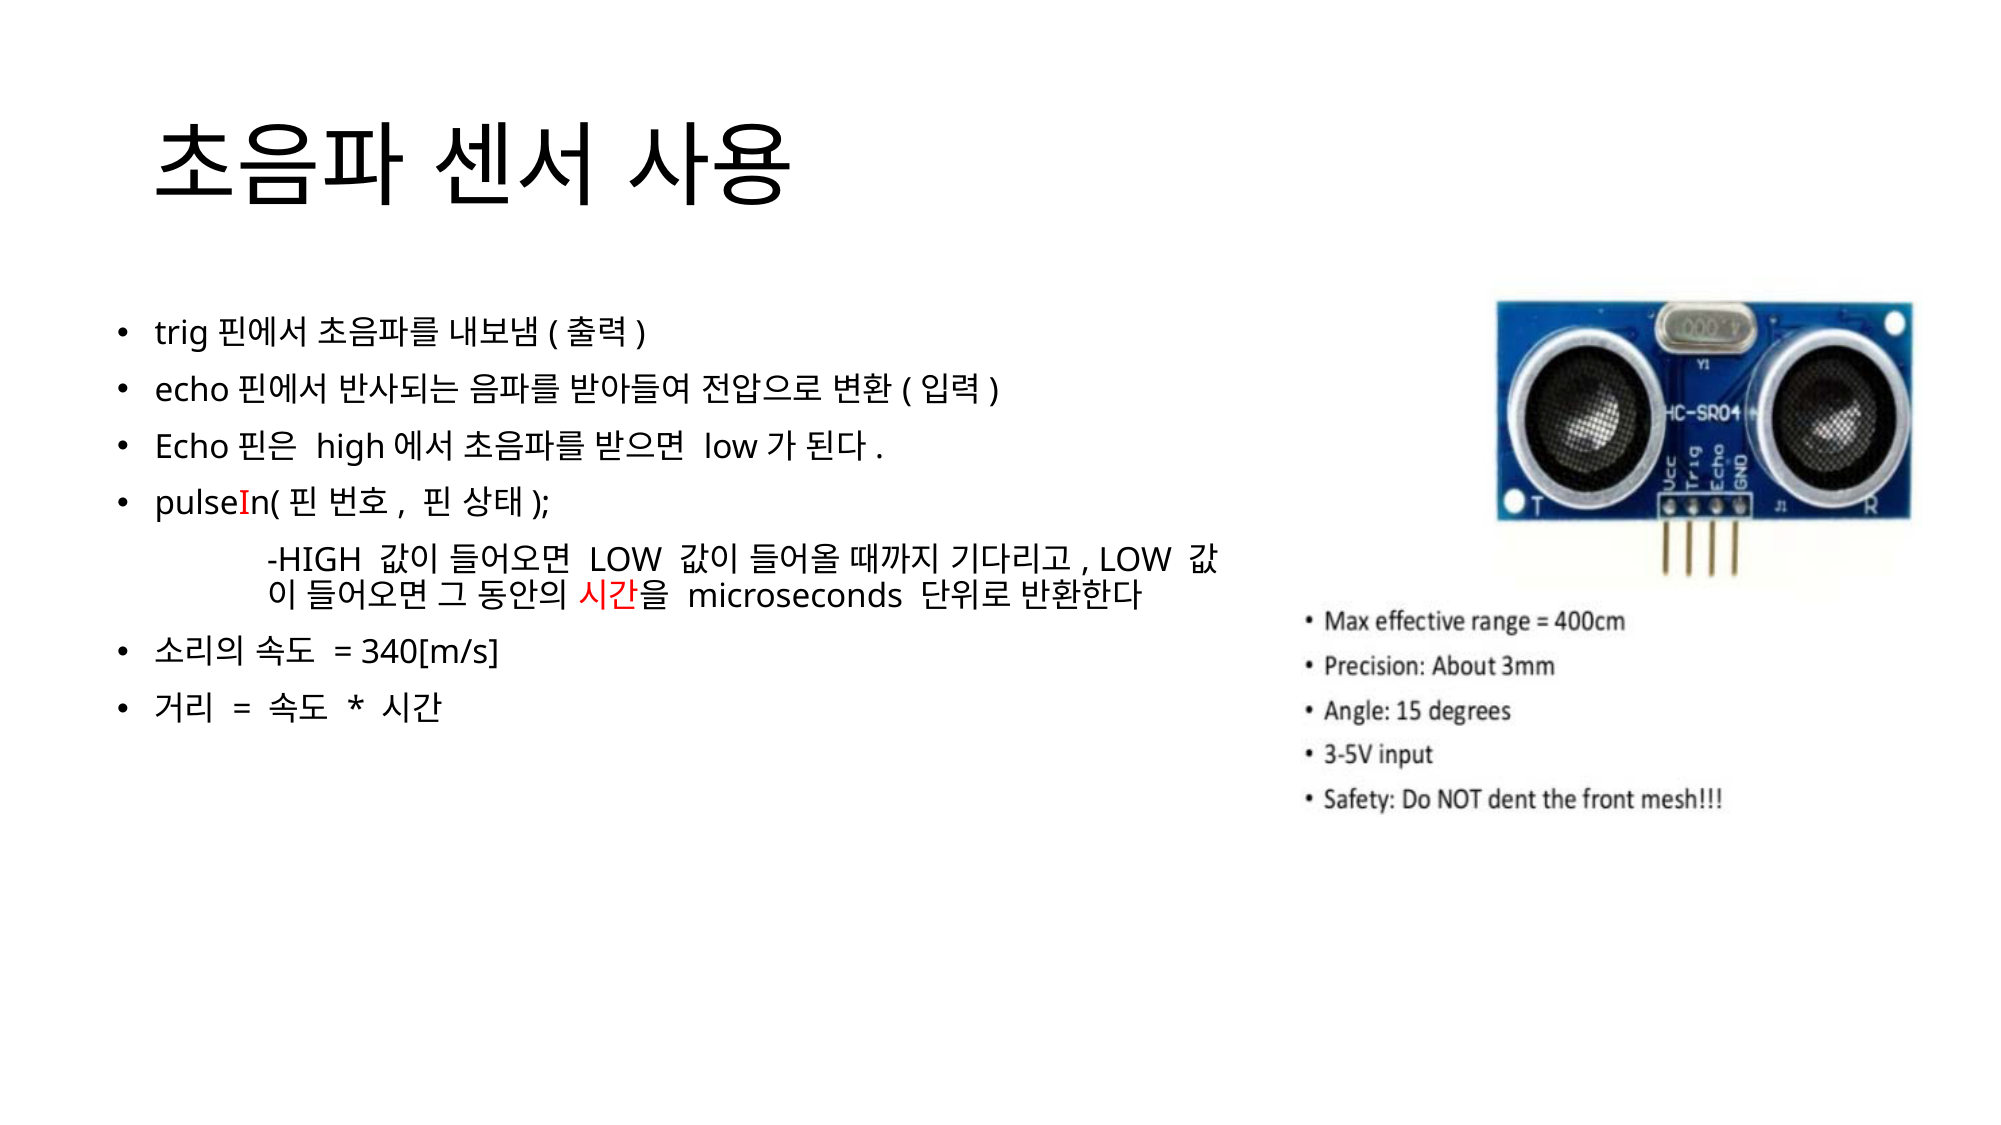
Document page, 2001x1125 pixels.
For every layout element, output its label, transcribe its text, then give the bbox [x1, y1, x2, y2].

title 초음파 센서 사용 [137, 59, 1863, 278]
picture [1300, 277, 1923, 817]
list trig핀에서 초음파를 내보냄(출력) echo핀에서 반사되는 음파를 받아들여 전압으로 변환(입력) Echo핀은 high에서 초음파를 받으면 low가 된다. pulseIn(핀 번호, 핀 상태); -HIGH 값이 들어오면 LOW 값이 들어올 때까지 기다리고, LOW 값 이 들어오면 그 동안의 시간을 microseconds 단위로 반환한다 소리의 속도 = 340[m/s] 거리 = 속도 * 시간 [102, 308, 1301, 897]
